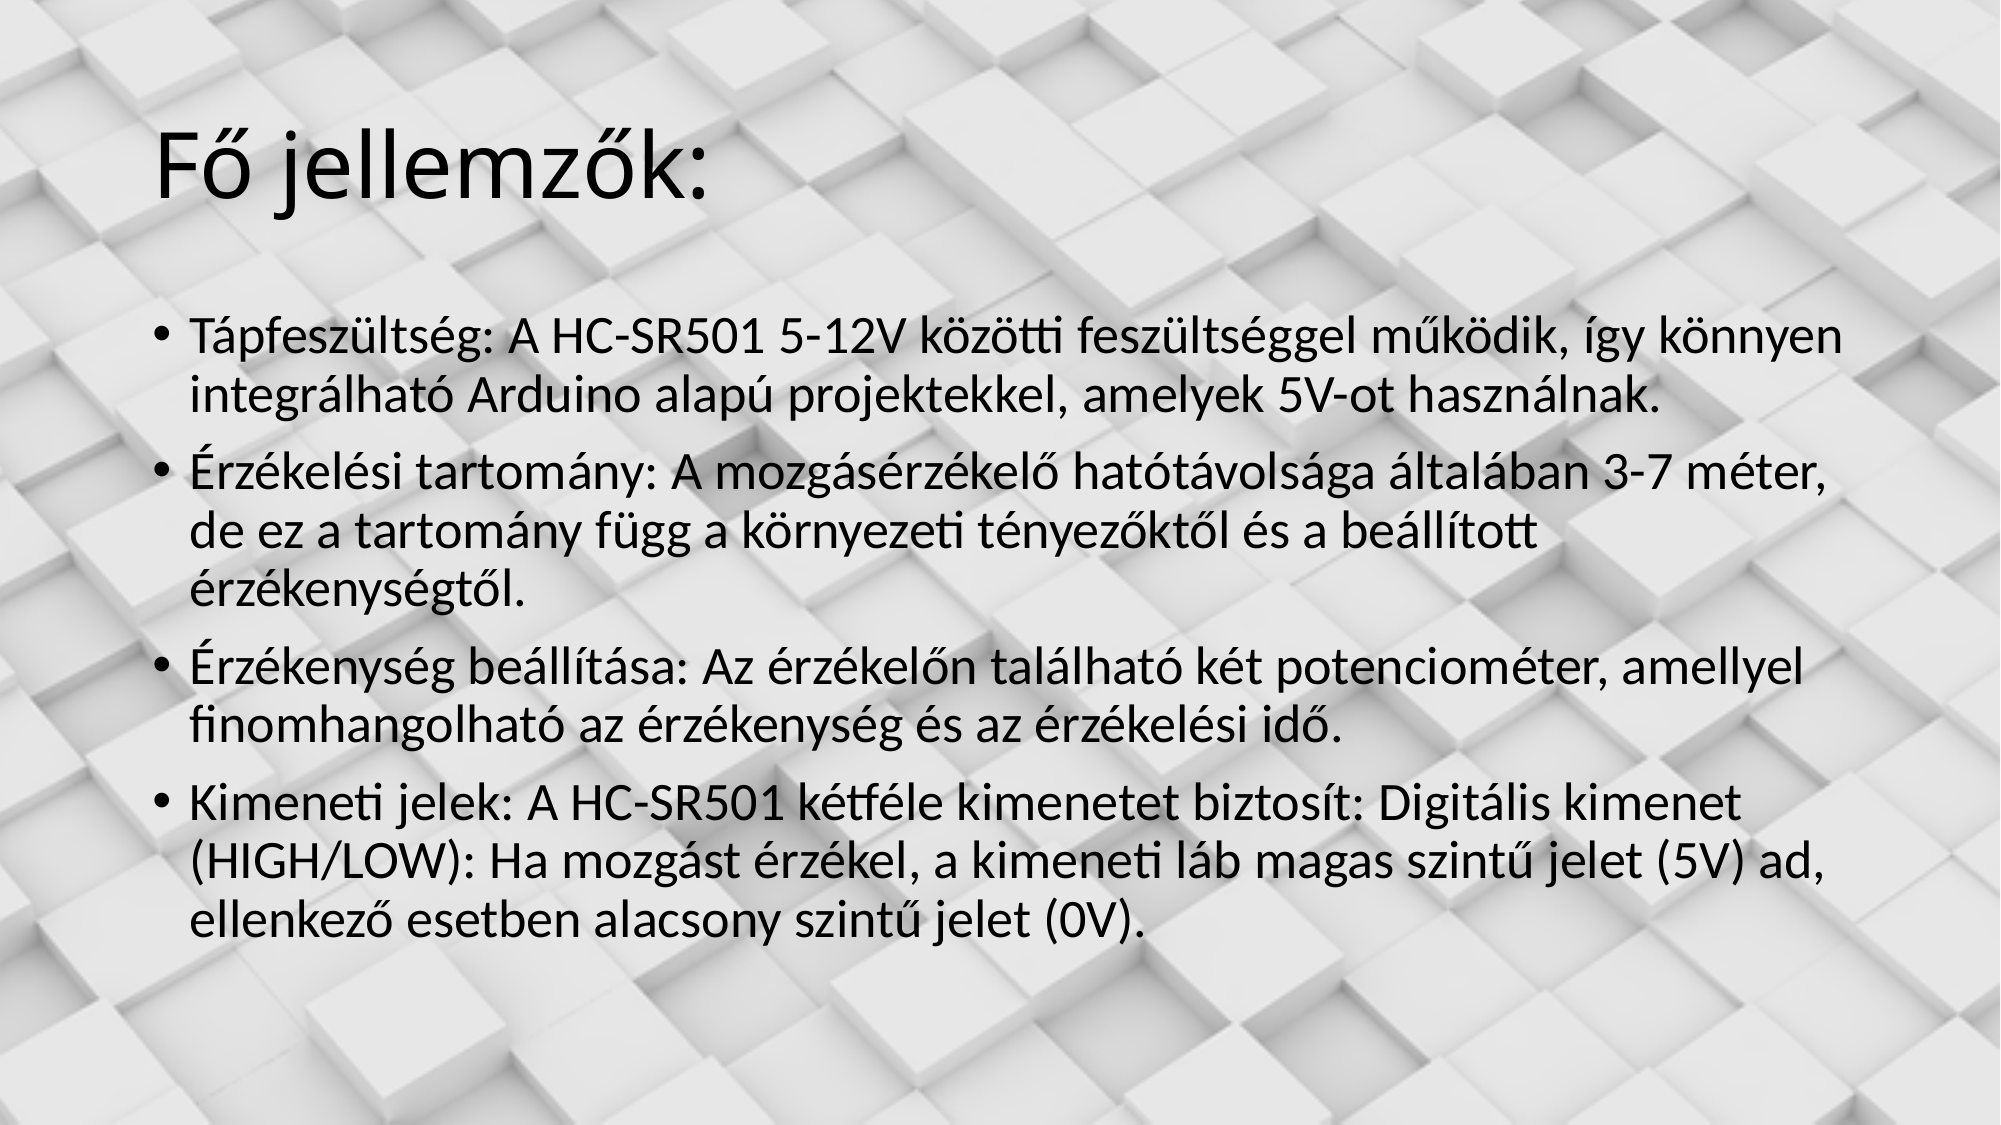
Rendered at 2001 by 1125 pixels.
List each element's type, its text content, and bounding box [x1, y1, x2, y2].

list Tápfeszültség: A HC-SR501 5-12V közötti feszültséggel működik, így könnyen integrálható Arduino alapú projektekkel, amelyek 5V-ot használnak. Érzékelési tartomány: A mozgásérzékelő hatótávolsága általában 3-7 méter, de ez a tartomány függ a környezeti tényezőktől és a beállított érzékenységtől. Érzékenység beállítása: Az érzékelőn található két potenciométer, amellyel finomhangolható az érzékenység és az érzékelési idő. Kimeneti jelek: A HC-SR501 kétféle kimenetet biztosít: Digitális kimenet (HIGH/LOW): Ha mozgást érzékel, a kimeneti láb magas szintű jelet (5V) ad, ellenkező esetben alacsony szintű jelet (0V). [137, 299, 1863, 1014]
picture [0, 0, 2001, 1125]
title Fő jellemzők: [137, 59, 1863, 278]
